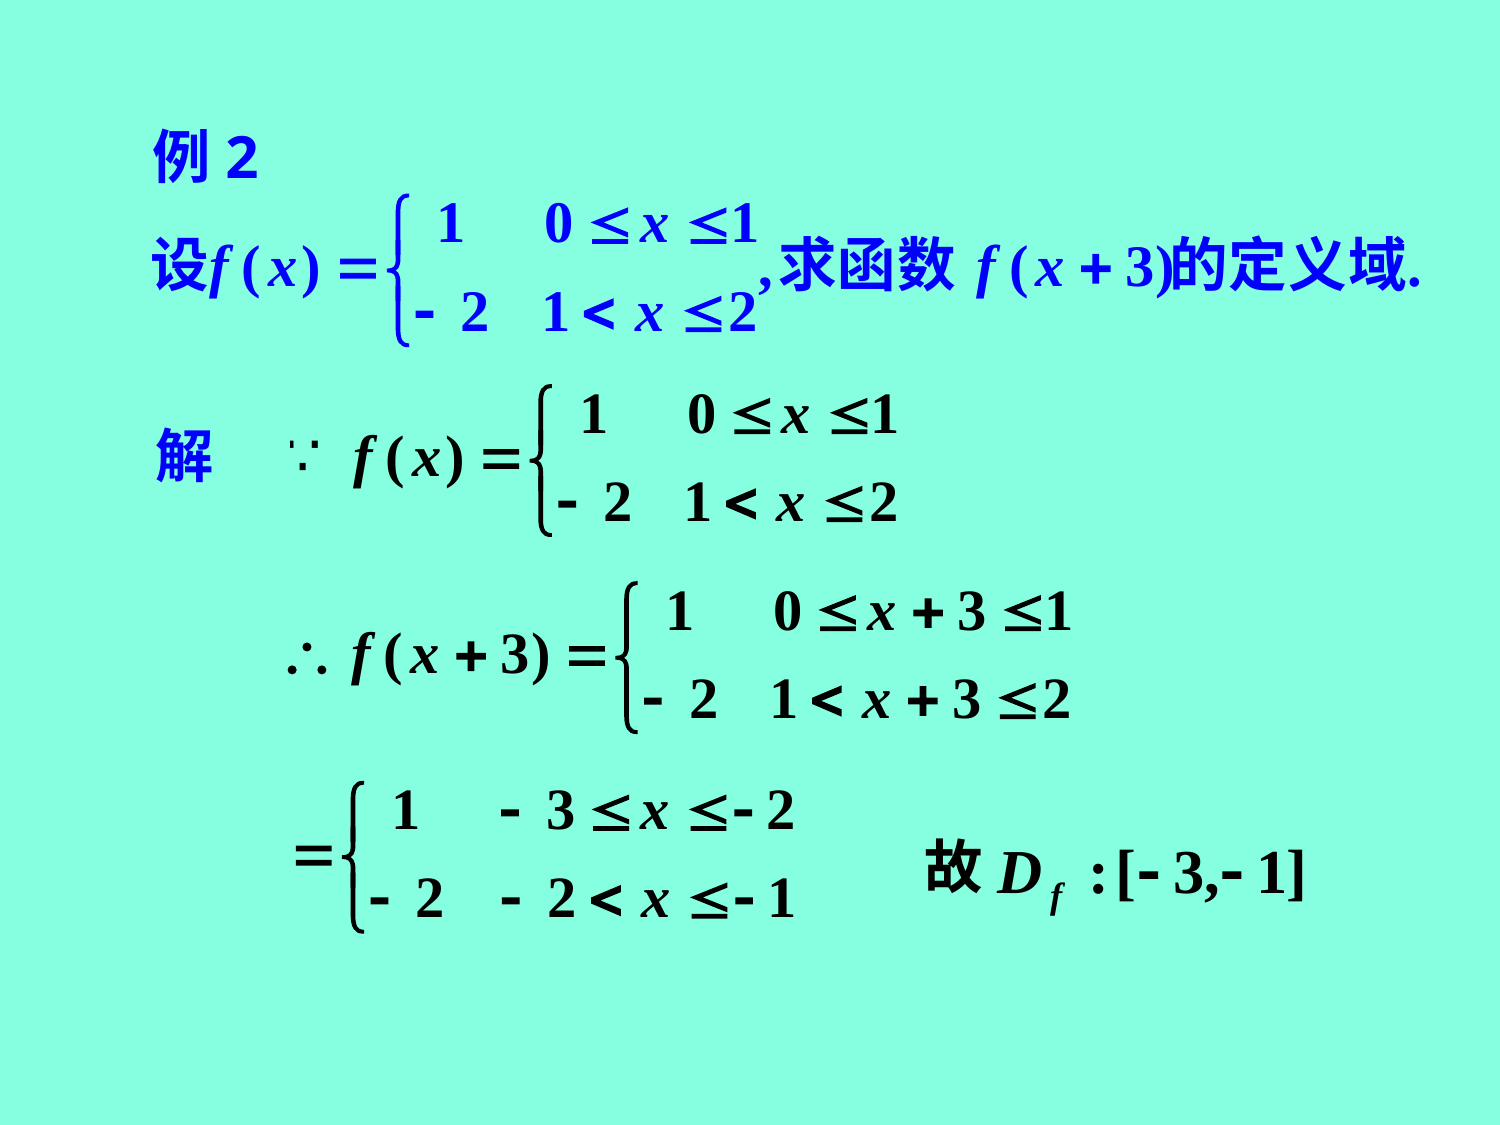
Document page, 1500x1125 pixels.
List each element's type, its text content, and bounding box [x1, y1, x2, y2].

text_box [287, 776, 798, 938]
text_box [290, 380, 901, 541]
text_box 故 [909, 822, 1073, 908]
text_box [990, 838, 1306, 923]
text_box 例2 [137, 112, 300, 198]
text_box 解 [140, 412, 285, 497]
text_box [149, 189, 1424, 351]
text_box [287, 577, 1076, 738]
